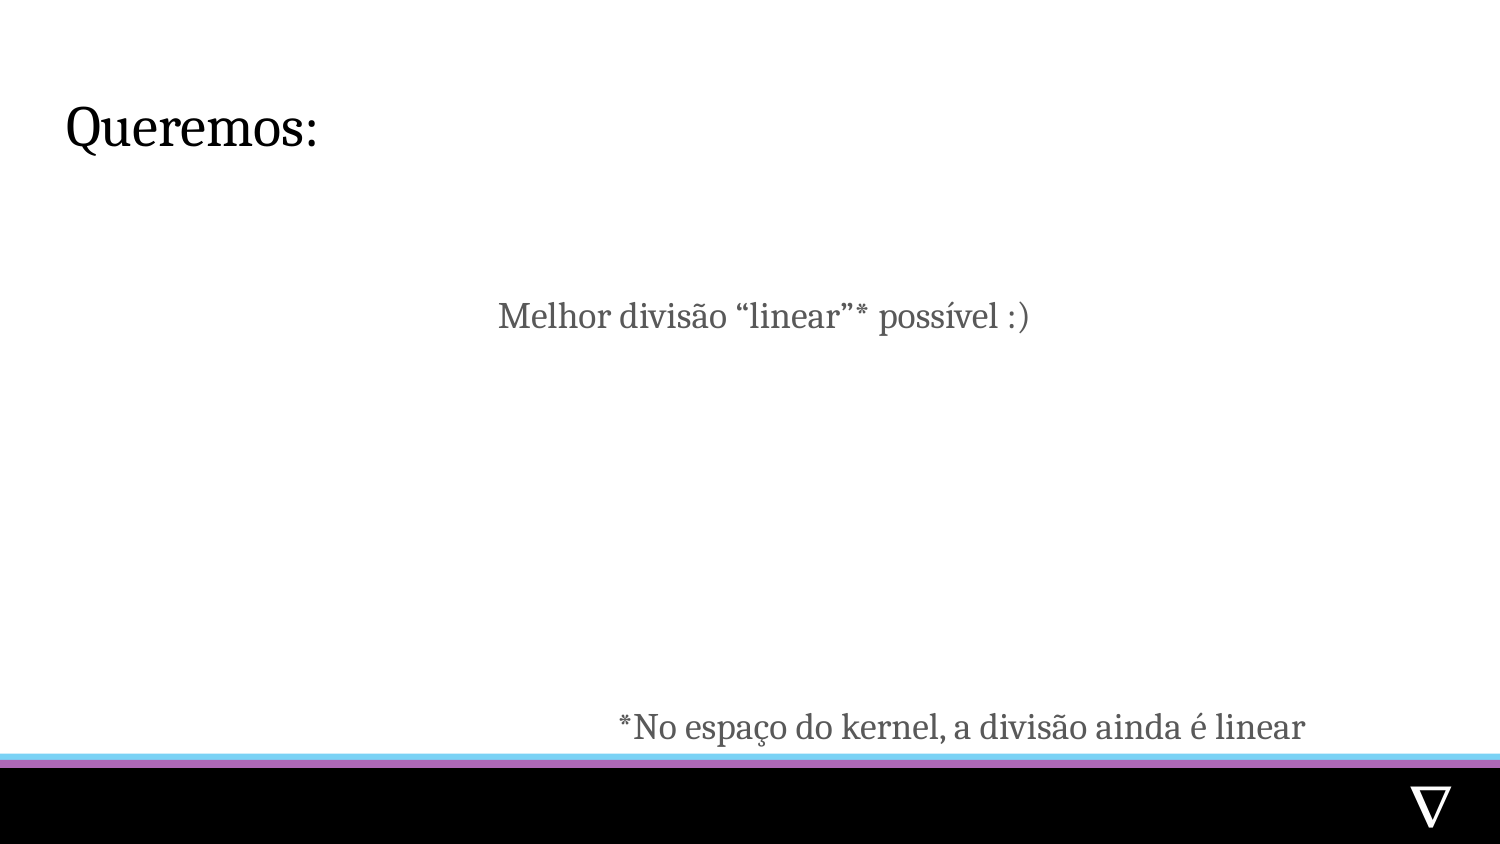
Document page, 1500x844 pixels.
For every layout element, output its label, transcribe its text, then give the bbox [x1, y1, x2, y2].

picture [1405, 781, 1455, 831]
title Queremos: [51, 72, 1449, 167]
list Melhor divisão “linear”* possível :) [66, 175, 1464, 736]
text_box *No espaço do kernel, a divisão ainda é linear [452, 664, 1397, 736]
